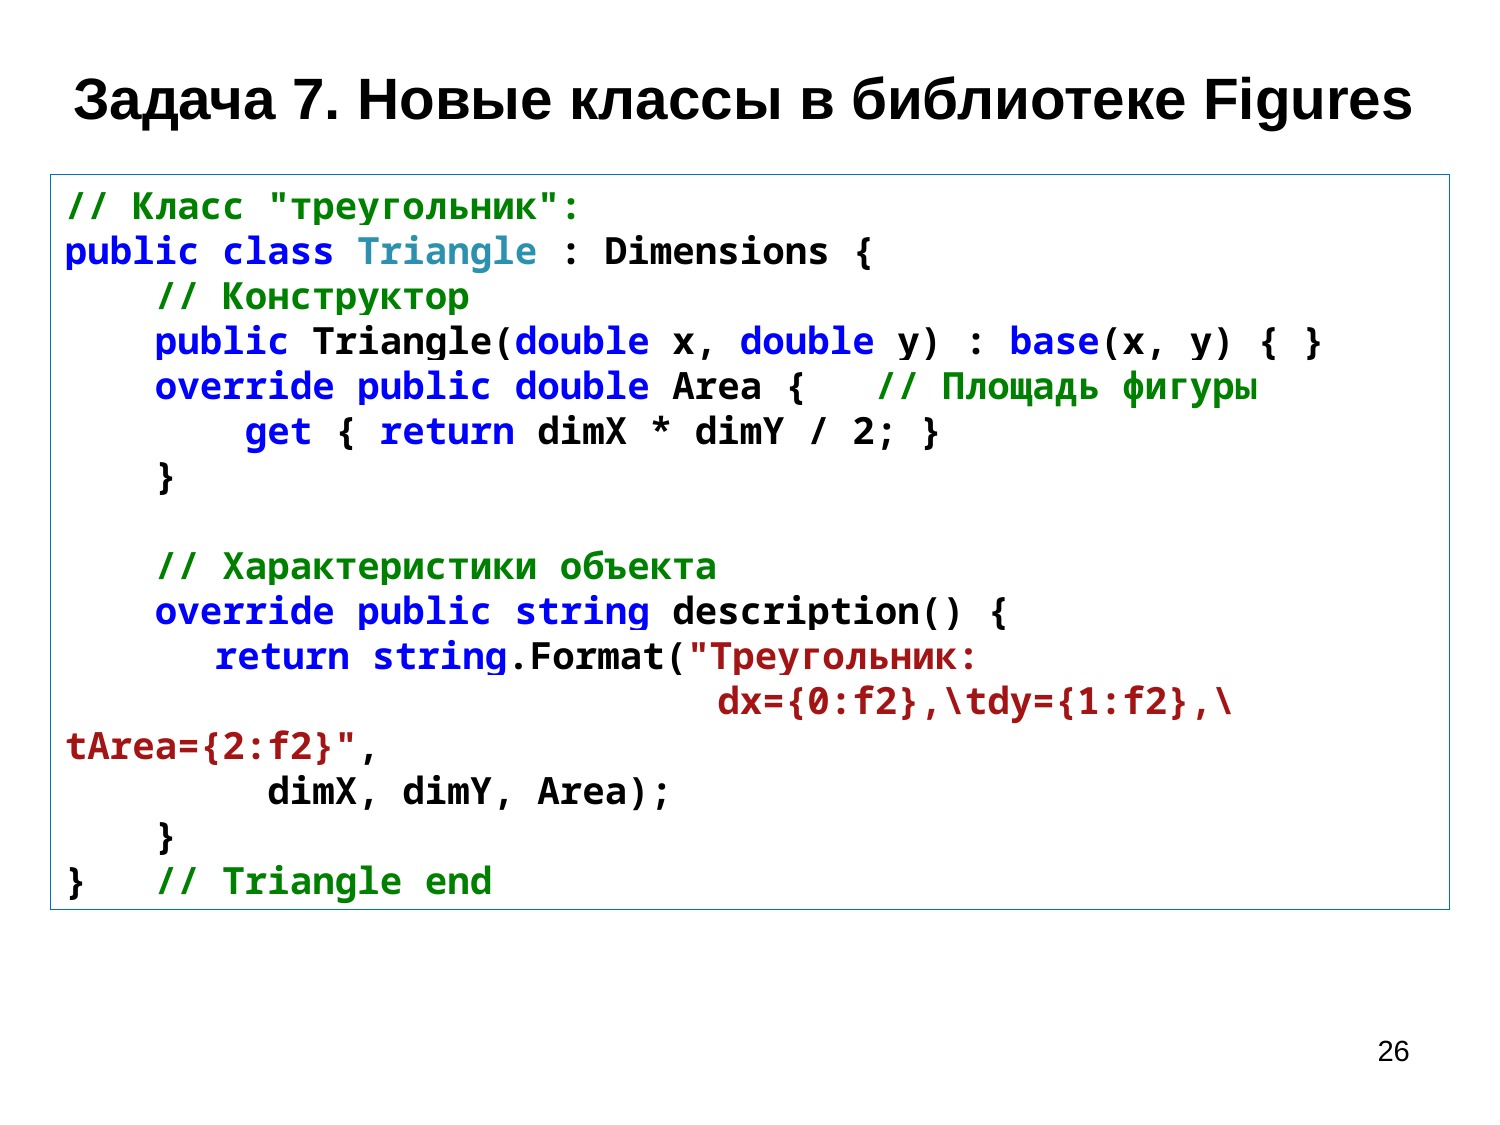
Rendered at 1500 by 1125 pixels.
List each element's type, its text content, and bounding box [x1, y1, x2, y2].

slide_number 26 [1074, 1024, 1426, 1103]
text_box // Класс "треугольник": public class Triangle : Dimensions { // Конструктор public Triangle(double x, double y) : base(x, y) { } override public double Area { // Площадь фигуры get { return dimX * dimY / 2; } } // Характеристики объекта override public string description() { return string.Format("Треугольник: dx={0:f2},\tdy={1:f2},\tArea={2:f2}", dimX, dimY, Area); } } // Triangle end [50, 174, 1450, 910]
title Задача 7. Новые классы в библиотеке Figures [37, 37, 1450, 155]
